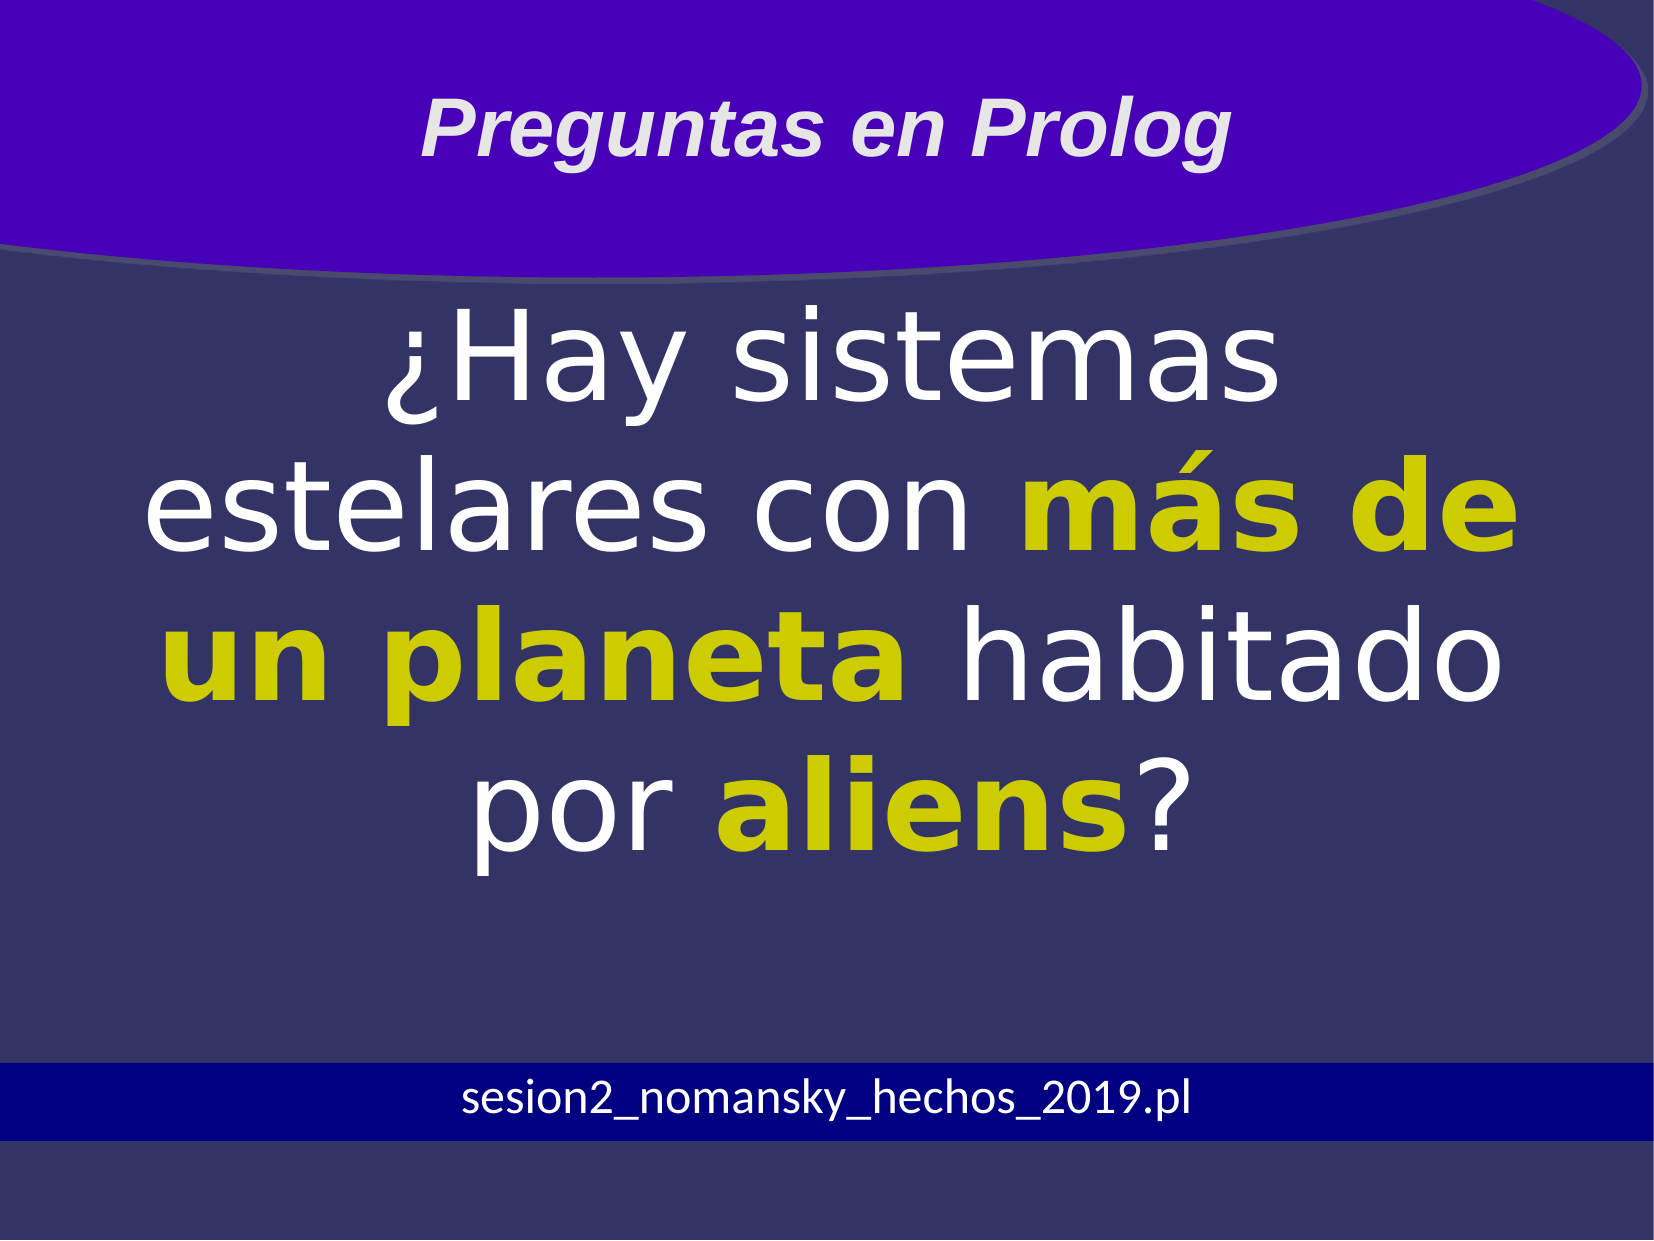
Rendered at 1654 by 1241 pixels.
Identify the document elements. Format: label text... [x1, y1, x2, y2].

text_box ¿Hay sistemas estelares con más de un planeta habitado por aliens? [69, 268, 1595, 884]
title Preguntas en Prolog [121, 19, 1534, 227]
text_box sesion2_nomansky_hechos_2019.pl [0, 1062, 1654, 1141]
